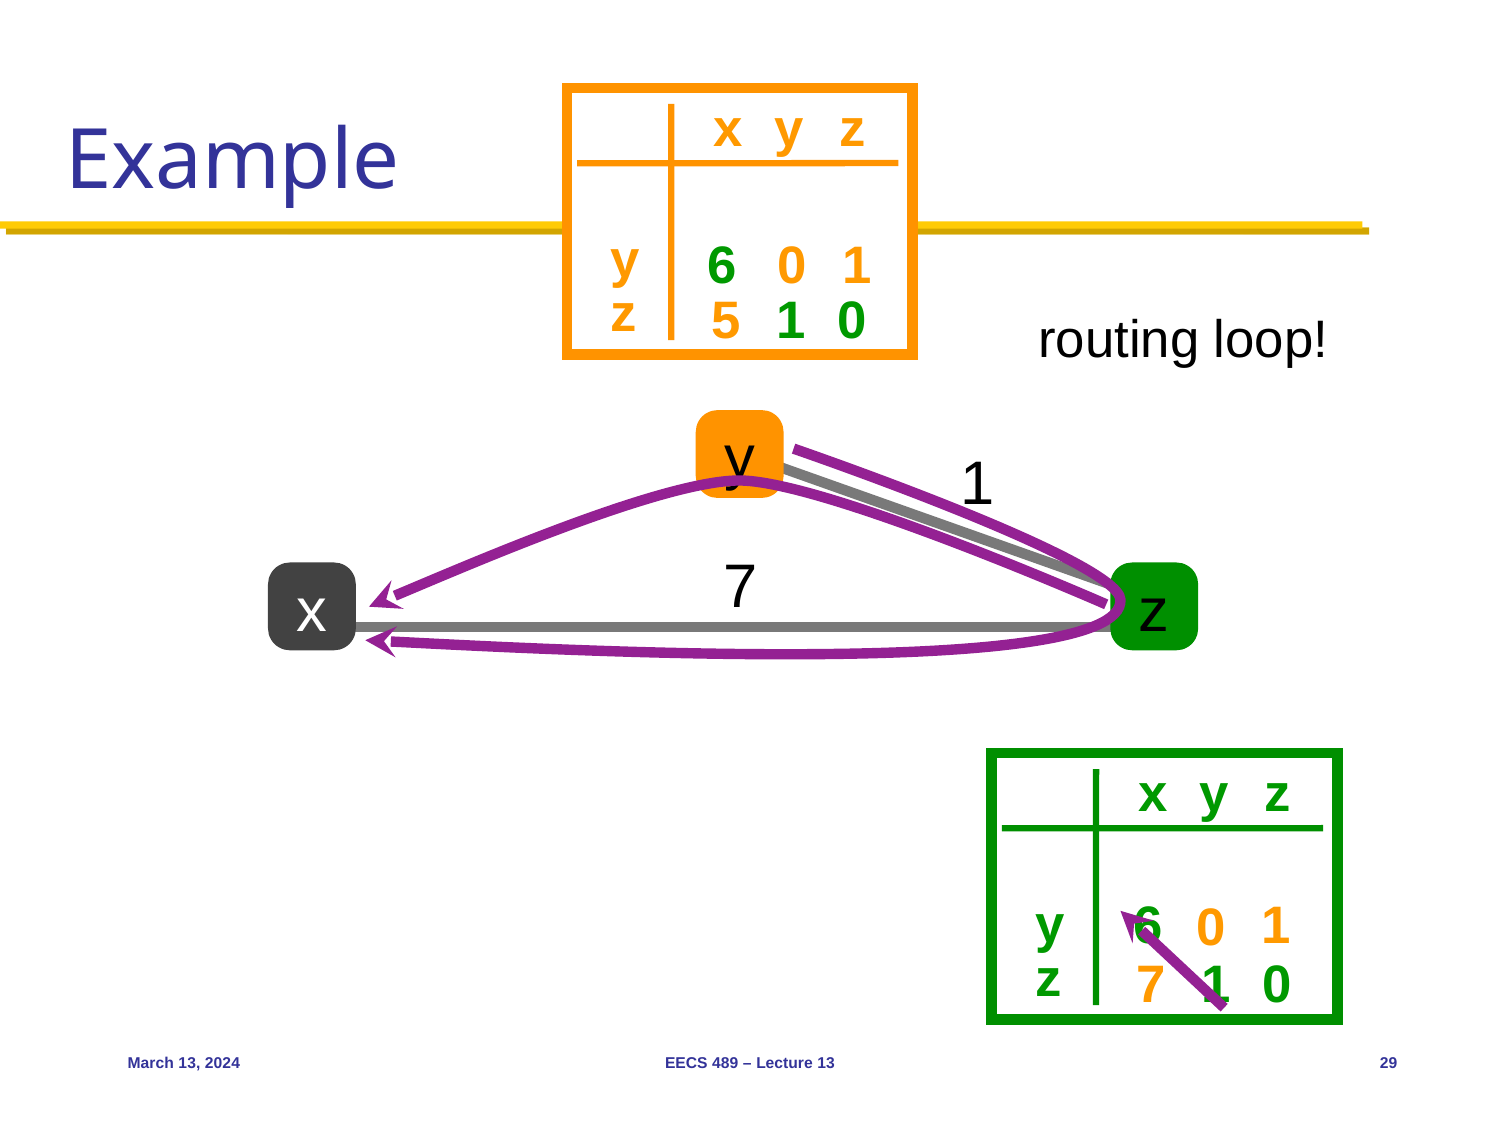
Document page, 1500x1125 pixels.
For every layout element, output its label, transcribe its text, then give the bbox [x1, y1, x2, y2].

slide_number 29 [1312, 1024, 1413, 1101]
text_box 5 [706, 301, 734, 356]
text_box z [833, 90, 878, 160]
text_box y [604, 218, 645, 272]
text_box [1130, 943, 1290, 1020]
text_box x [267, 562, 356, 651]
text_box z [1110, 562, 1199, 651]
text_box [566, 213, 913, 355]
text_box x [707, 90, 752, 160]
text_box y [1193, 755, 1238, 825]
text_box 0 [832, 279, 868, 356]
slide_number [112, 1024, 426, 1101]
text_box y [768, 90, 813, 160]
text_box routing loop! [1032, 298, 1386, 374]
text_box [368, 482, 716, 608]
text_box [365, 448, 1121, 653]
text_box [1127, 884, 1278, 963]
text_box y [1029, 883, 1070, 937]
text_box 0 [771, 224, 800, 301]
text_box 1 [836, 224, 859, 279]
text_box z [1258, 755, 1303, 825]
text_box x [1132, 755, 1177, 825]
title Example [49, 24, 1451, 213]
text_box y [695, 410, 784, 485]
text_box z [604, 272, 645, 349]
footer EECS 489 – Lecture 13 [512, 1024, 988, 1101]
text_box 1 [770, 279, 799, 356]
text_box 6 [701, 224, 737, 301]
text_box z [1029, 937, 1070, 1014]
text_box [991, 752, 1338, 1020]
text_box 1 [955, 437, 999, 523]
